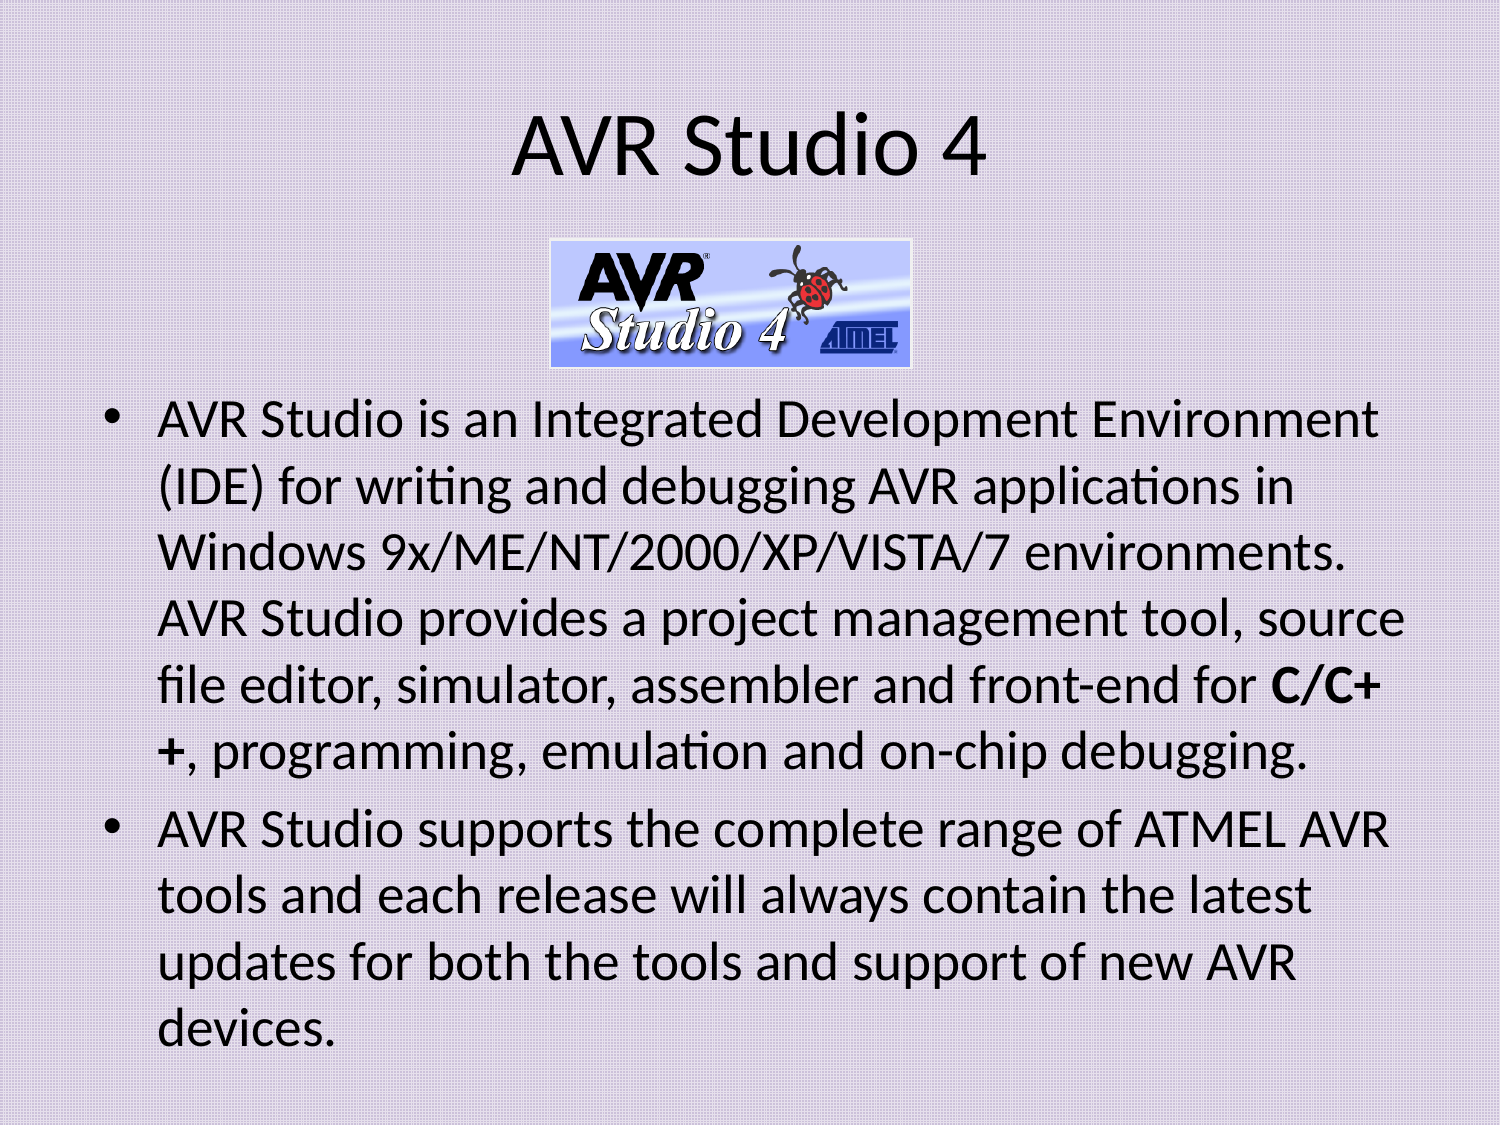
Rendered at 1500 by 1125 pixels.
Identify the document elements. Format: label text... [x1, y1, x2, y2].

title AVR Studio 4 [75, 45, 1425, 233]
picture [549, 238, 913, 369]
list AVR Studio is an Integrated Development Environment (IDE) for writing and debugging AVR applications in Windows 9x/ME/NT/2000/XP/VISTA/7 environments. AVR Studio provides a project management tool, source file editor, simulator, assembler and front-end for C/C++, programming, emulation and on-chip debugging. AVR Studio supports the complete range of ATMEL AVR tools and each release will always contain the latest updates for both the tools and support of new AVR devices. [87, 375, 1438, 1118]
